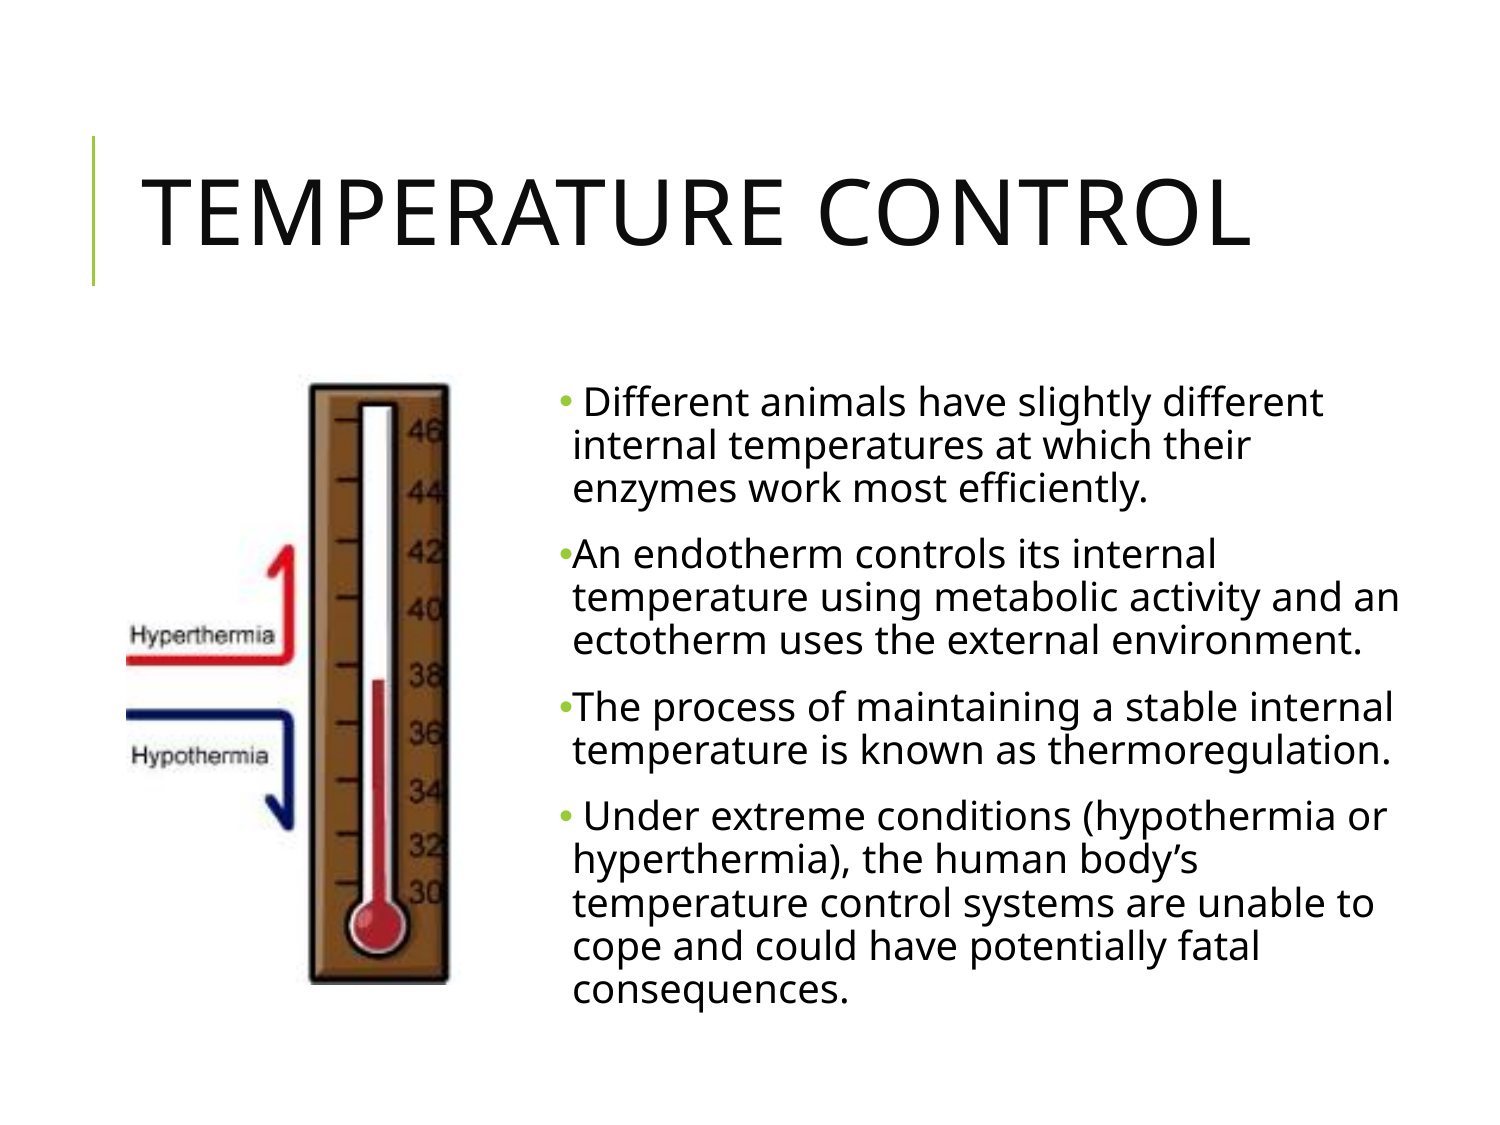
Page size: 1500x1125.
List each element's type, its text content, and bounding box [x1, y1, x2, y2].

list Different animals have slightly different internal temperatures at which their enzymes work most efficiently. An endotherm controls its internal temperature using metabolic activity and an ectotherm uses the external environment. The process of maintaining a stable internal temperature is known as thermoregulation. Under extreme conditions (hypothermia or hyperthermia), the human body’s temperature control systems are unable to cope and could have potentially fatal consequences. [551, 374, 1425, 1035]
picture [125, 374, 461, 986]
title Temperature control [126, 96, 1322, 342]
